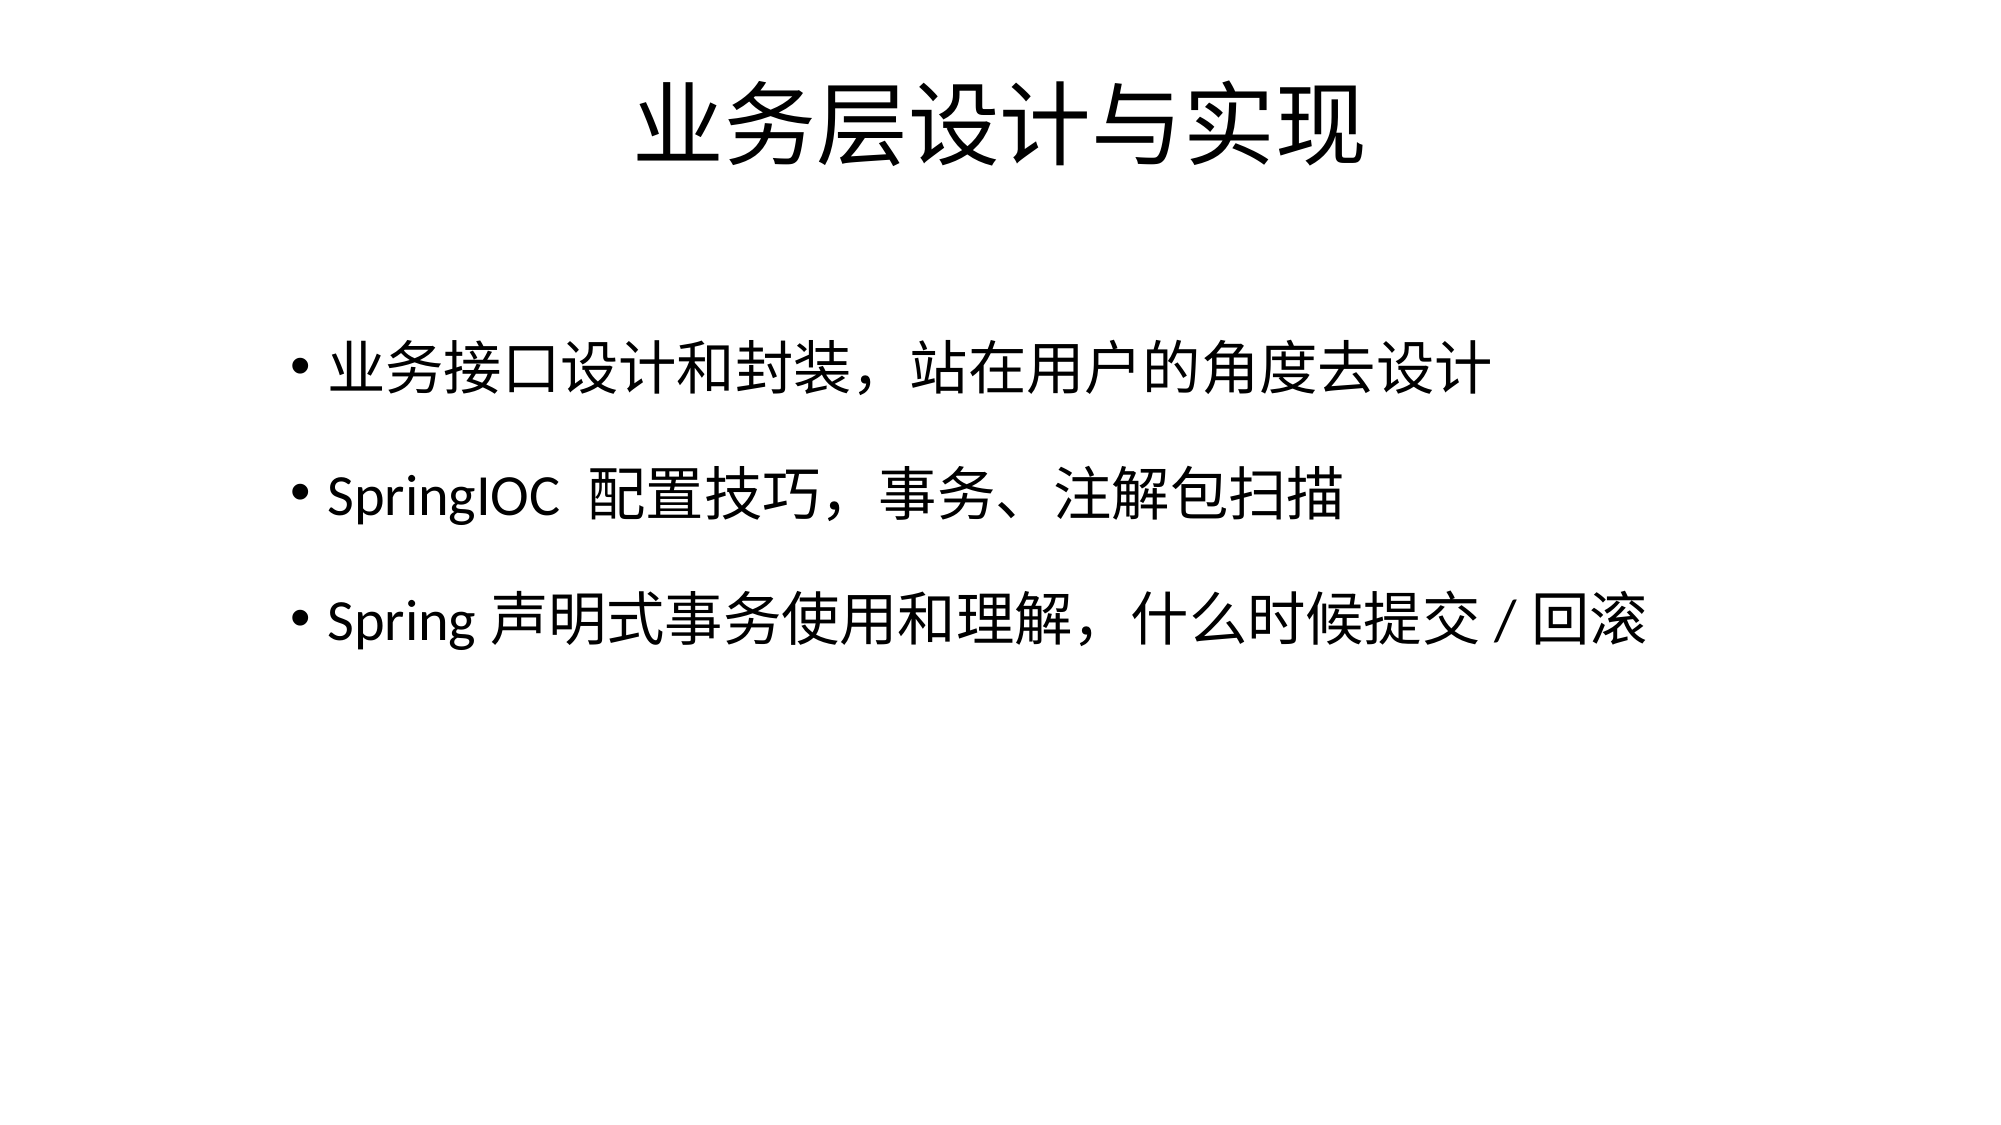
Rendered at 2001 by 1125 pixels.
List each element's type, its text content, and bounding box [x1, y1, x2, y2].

list 业务接口设计和封装，站在用户的角度去设计 SpringIOC 配置技巧，事务、注解包扫描 Spring声明式事务使用和理解，什么时候提交/回滚 [275, 288, 2000, 1033]
title 业务层设计与实现 [137, 19, 1863, 238]
